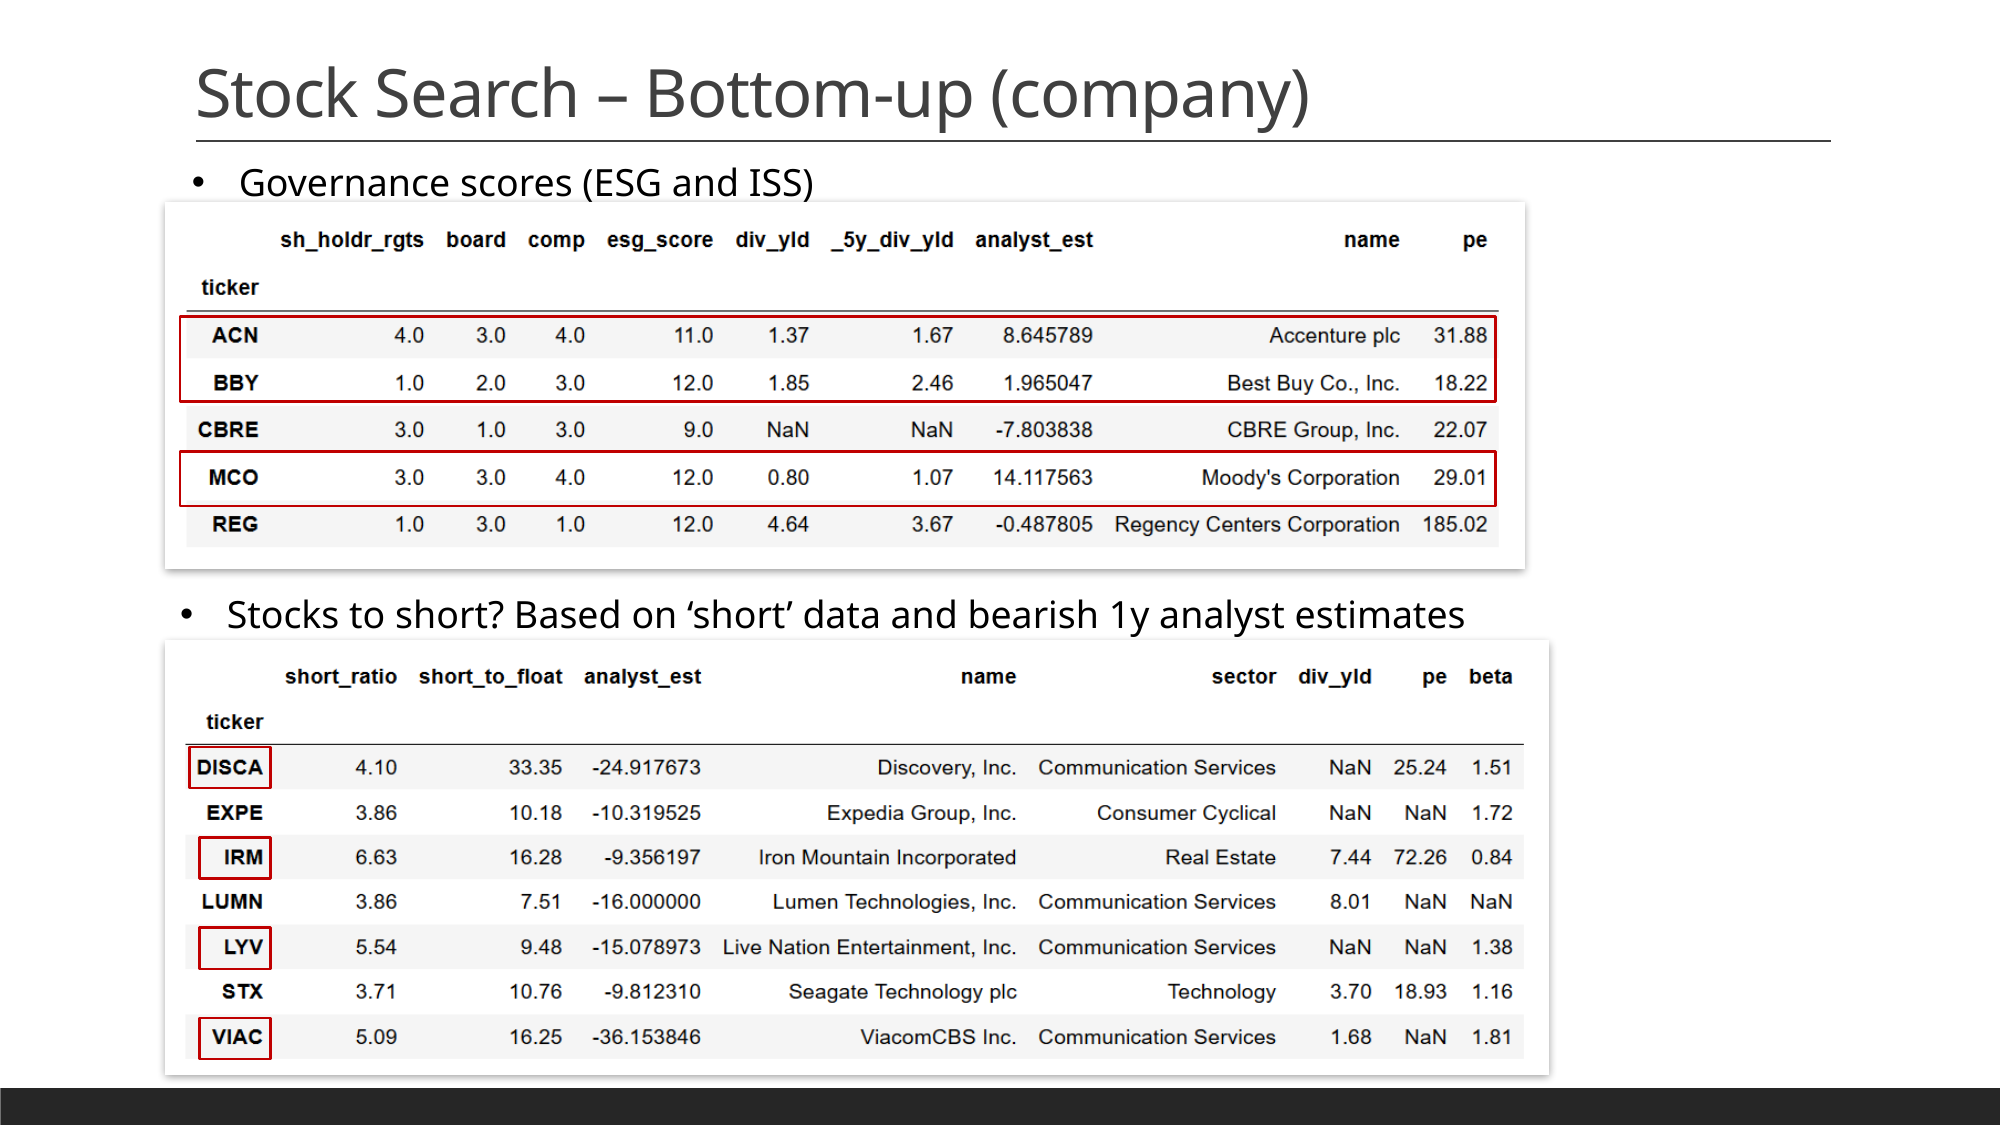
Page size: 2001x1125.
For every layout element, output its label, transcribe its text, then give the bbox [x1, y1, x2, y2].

title Stock Search – Bottom-up (company) [180, 47, 1830, 140]
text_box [179, 215, 1511, 556]
text_box Stocks to short? Based on ‘short’ data and bearish 1y analyst estimates [90, 583, 1830, 644]
text_box Governance scores (ESG and ISS) [102, 151, 1433, 212]
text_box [179, 654, 1535, 1061]
